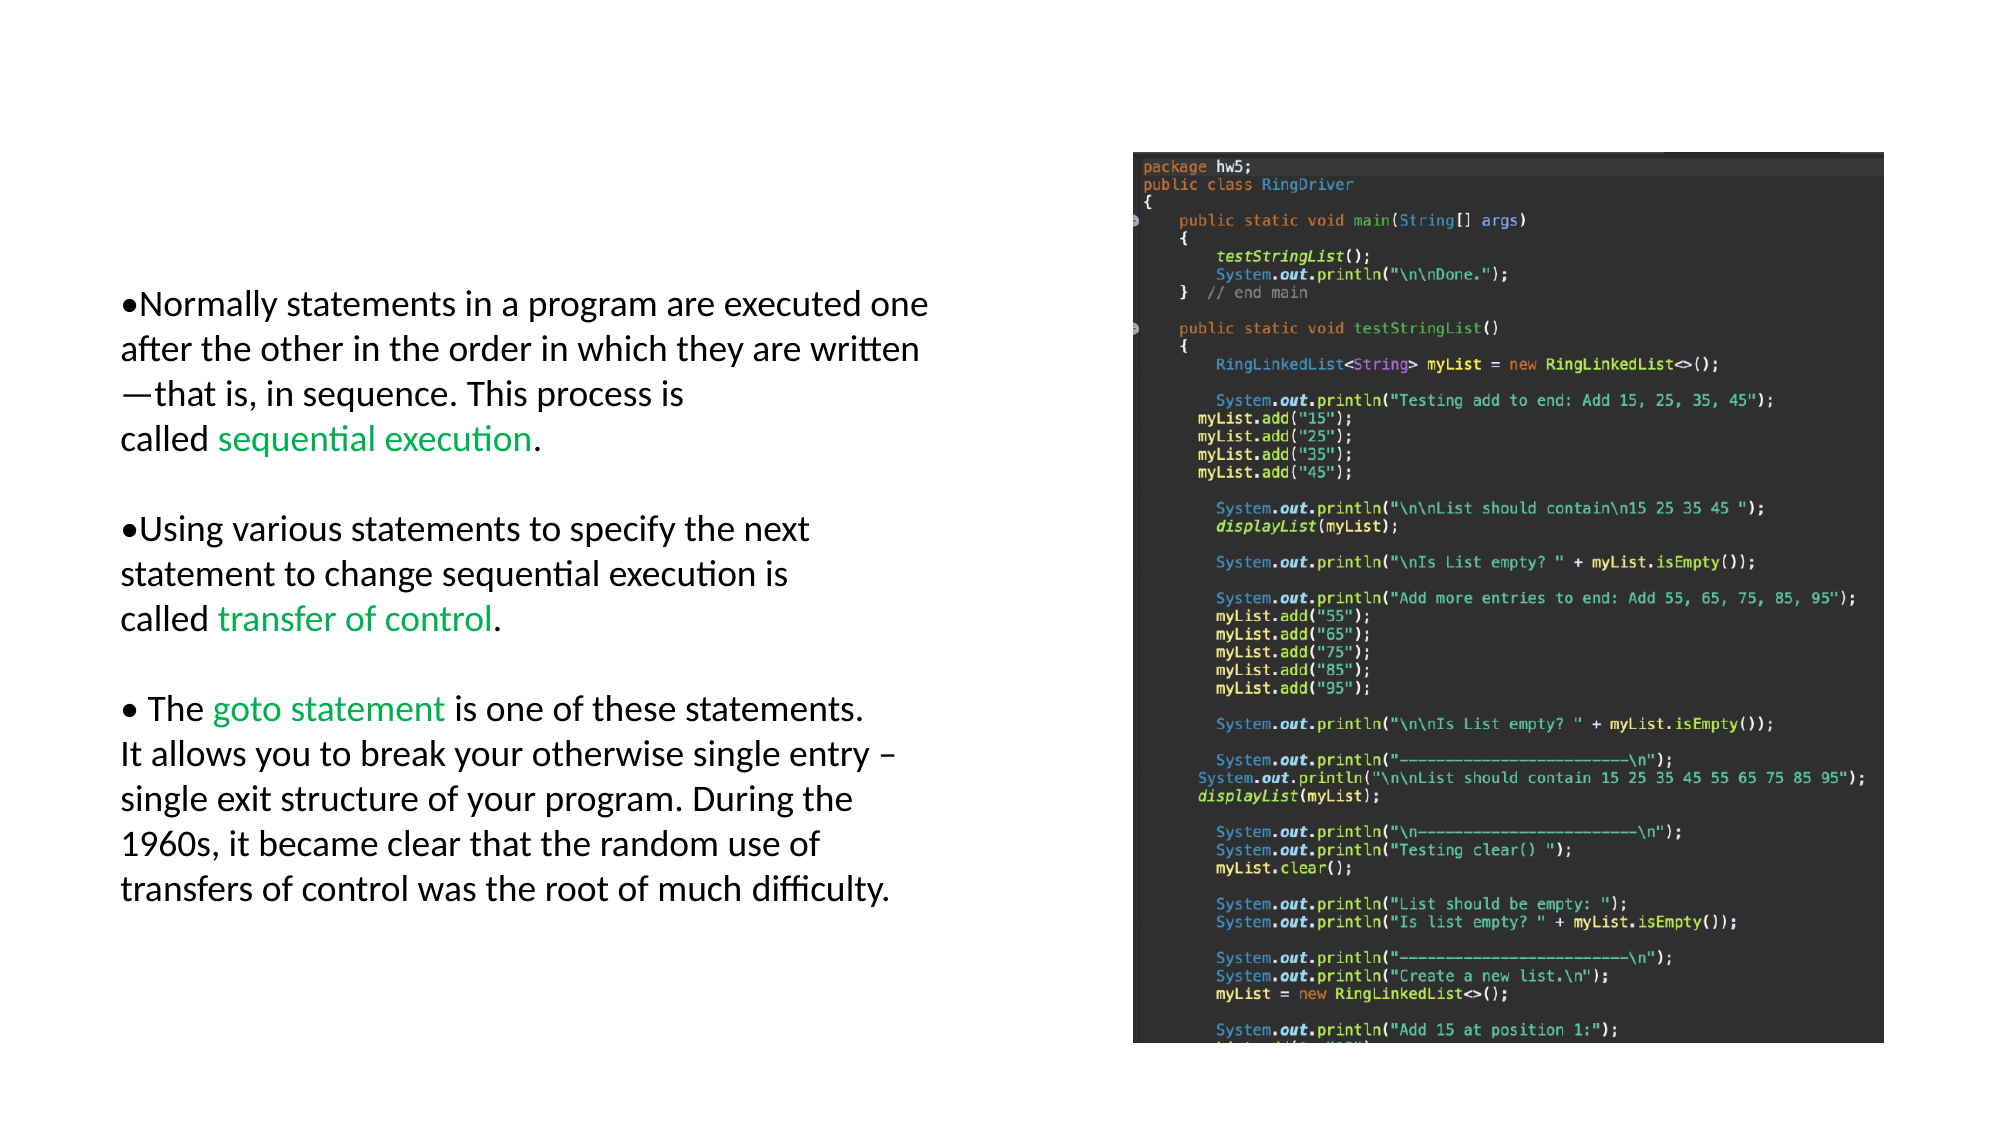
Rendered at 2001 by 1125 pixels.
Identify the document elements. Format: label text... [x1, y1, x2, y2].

picture [1133, 152, 1884, 1043]
text_box •Normally statements in a program are executed one after the other in the order in which they are written—that is, in sequence. This process is called sequential execution. •Using various statements to specify the next statement to change sequential execution is called transfer of control. • The goto statement is one of these statements. It allows you to break your otherwise single entry – single exit structure of your program. During the 1960s, it became clear that the random use of transfers of control was the root of much difficulty. [105, 271, 953, 962]
